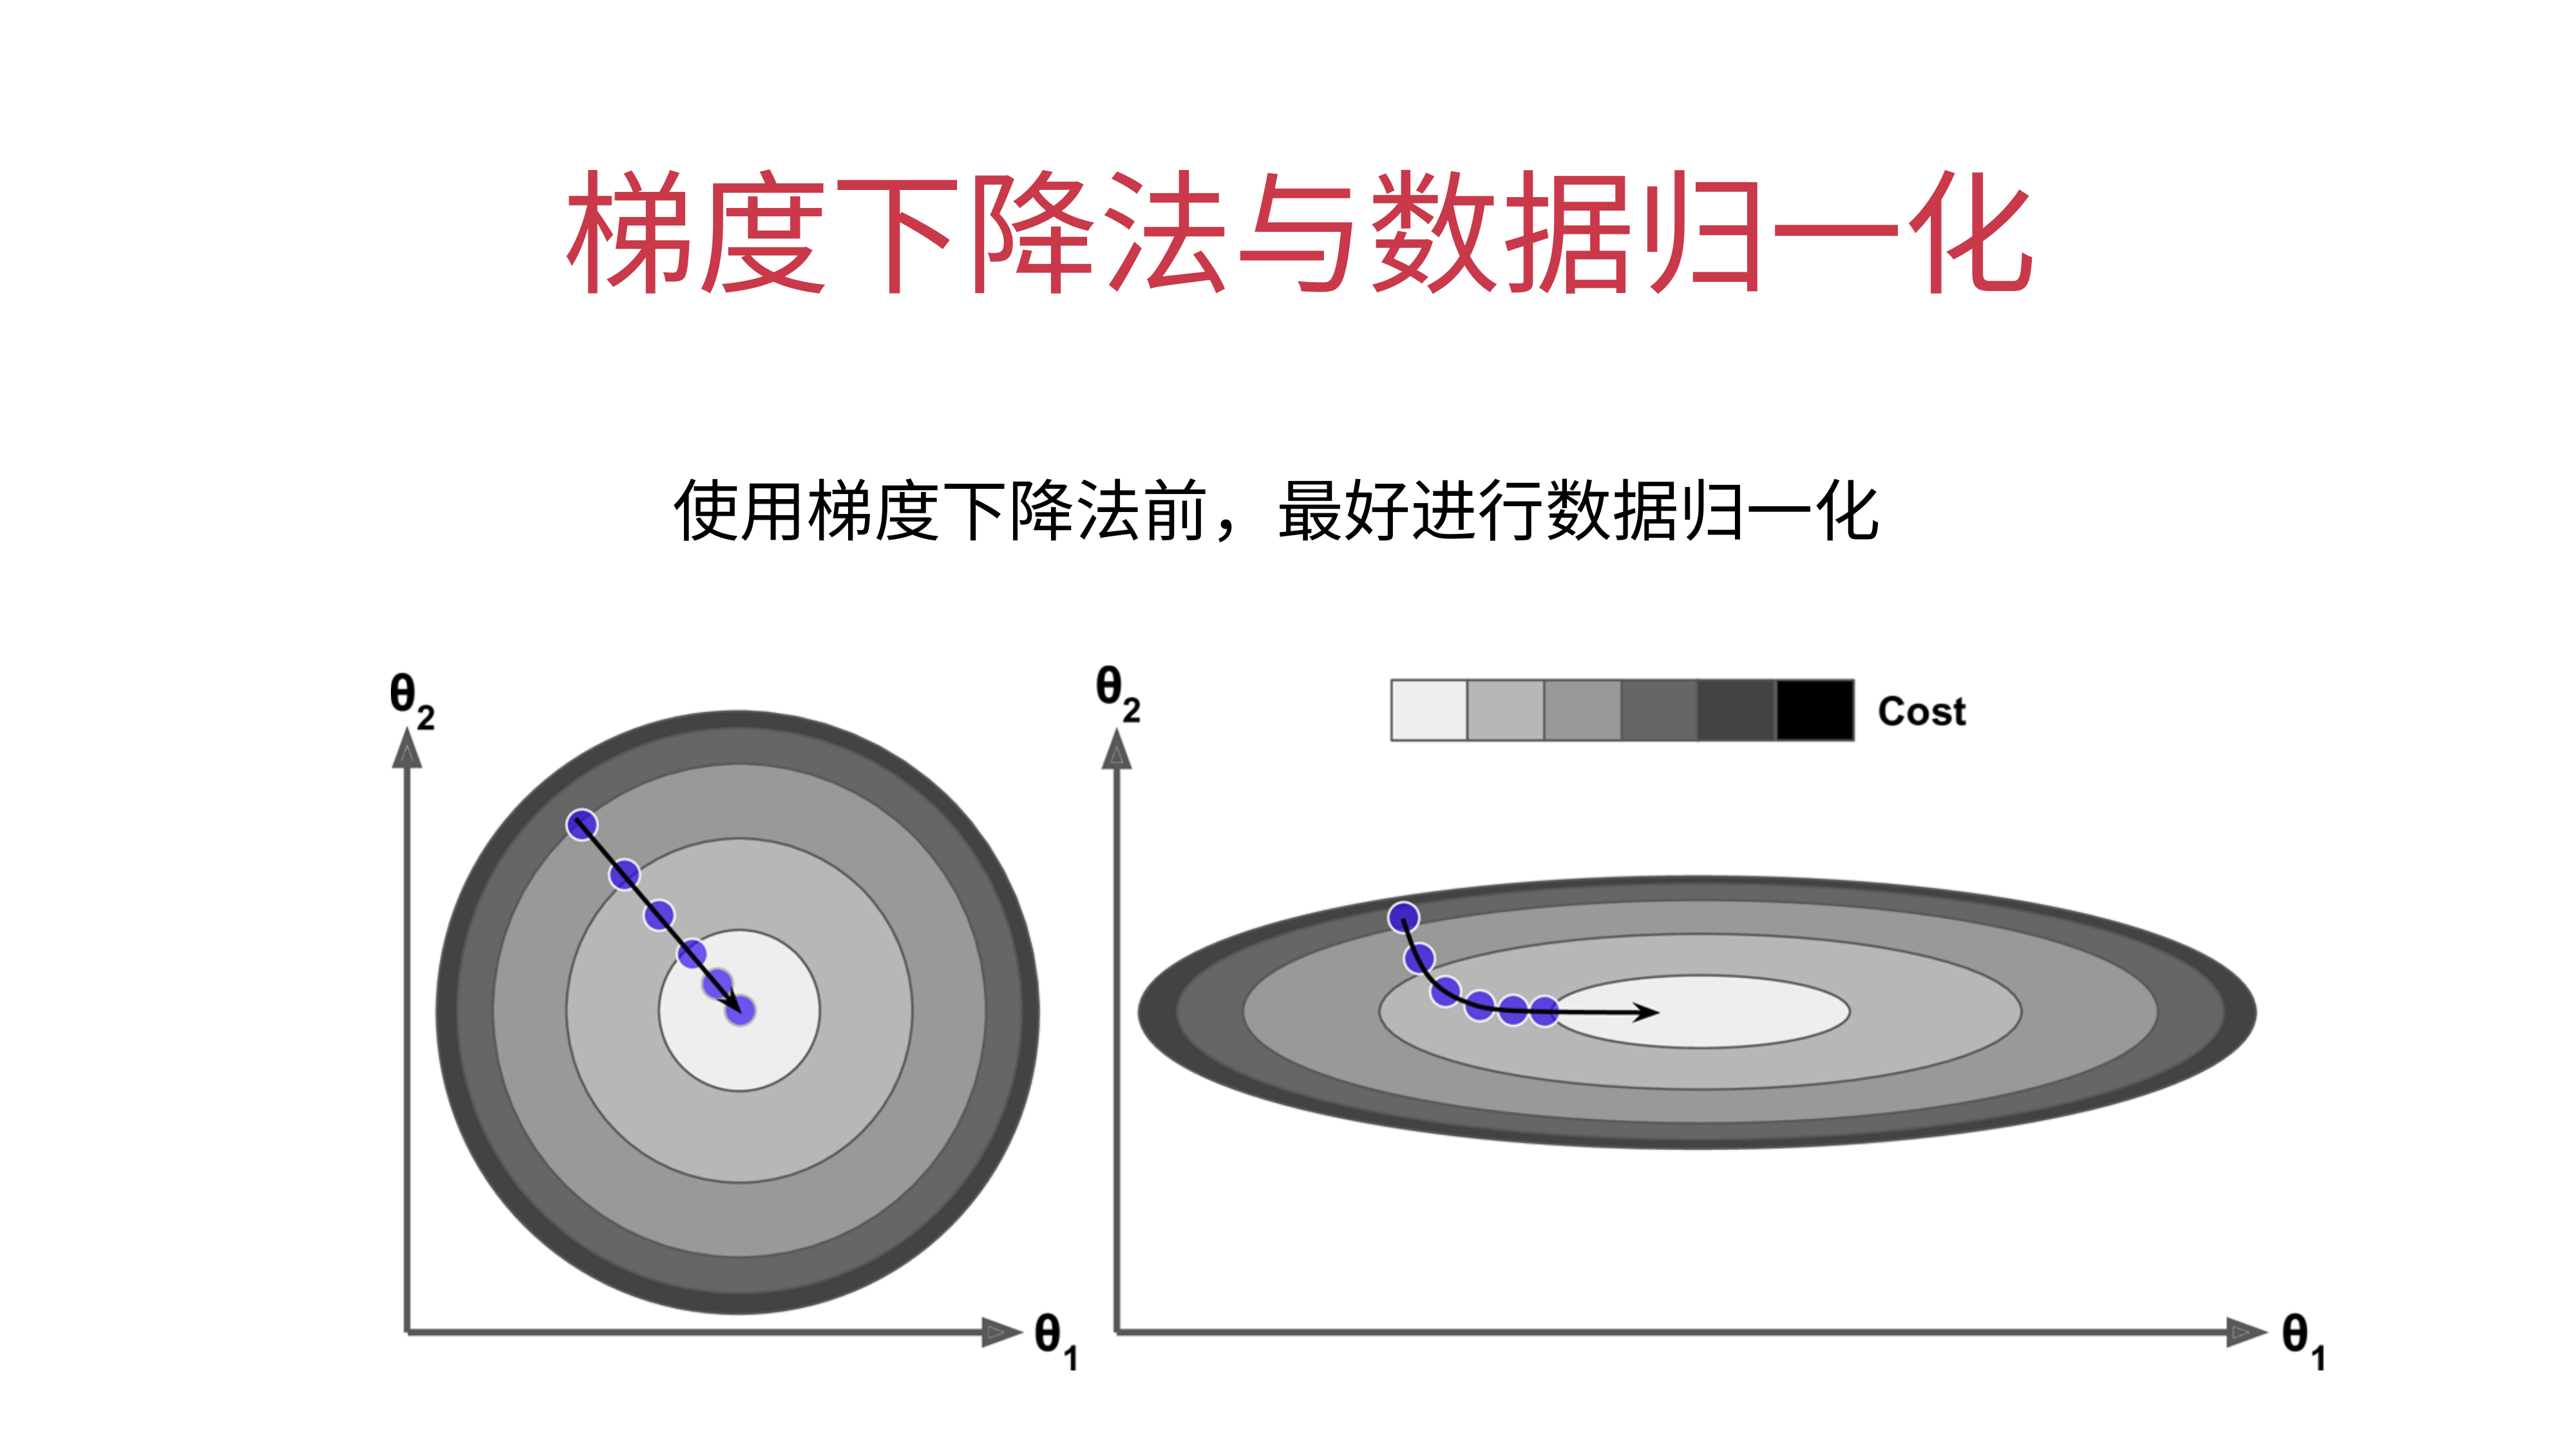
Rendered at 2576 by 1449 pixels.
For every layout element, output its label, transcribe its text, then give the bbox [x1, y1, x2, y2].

picture [391, 665, 2324, 1370]
text_box 使用梯度下降法前，最好进行数据归一化 [643, 422, 1933, 554]
title 梯度下降法与数据归一化 [187, 100, 2389, 316]
